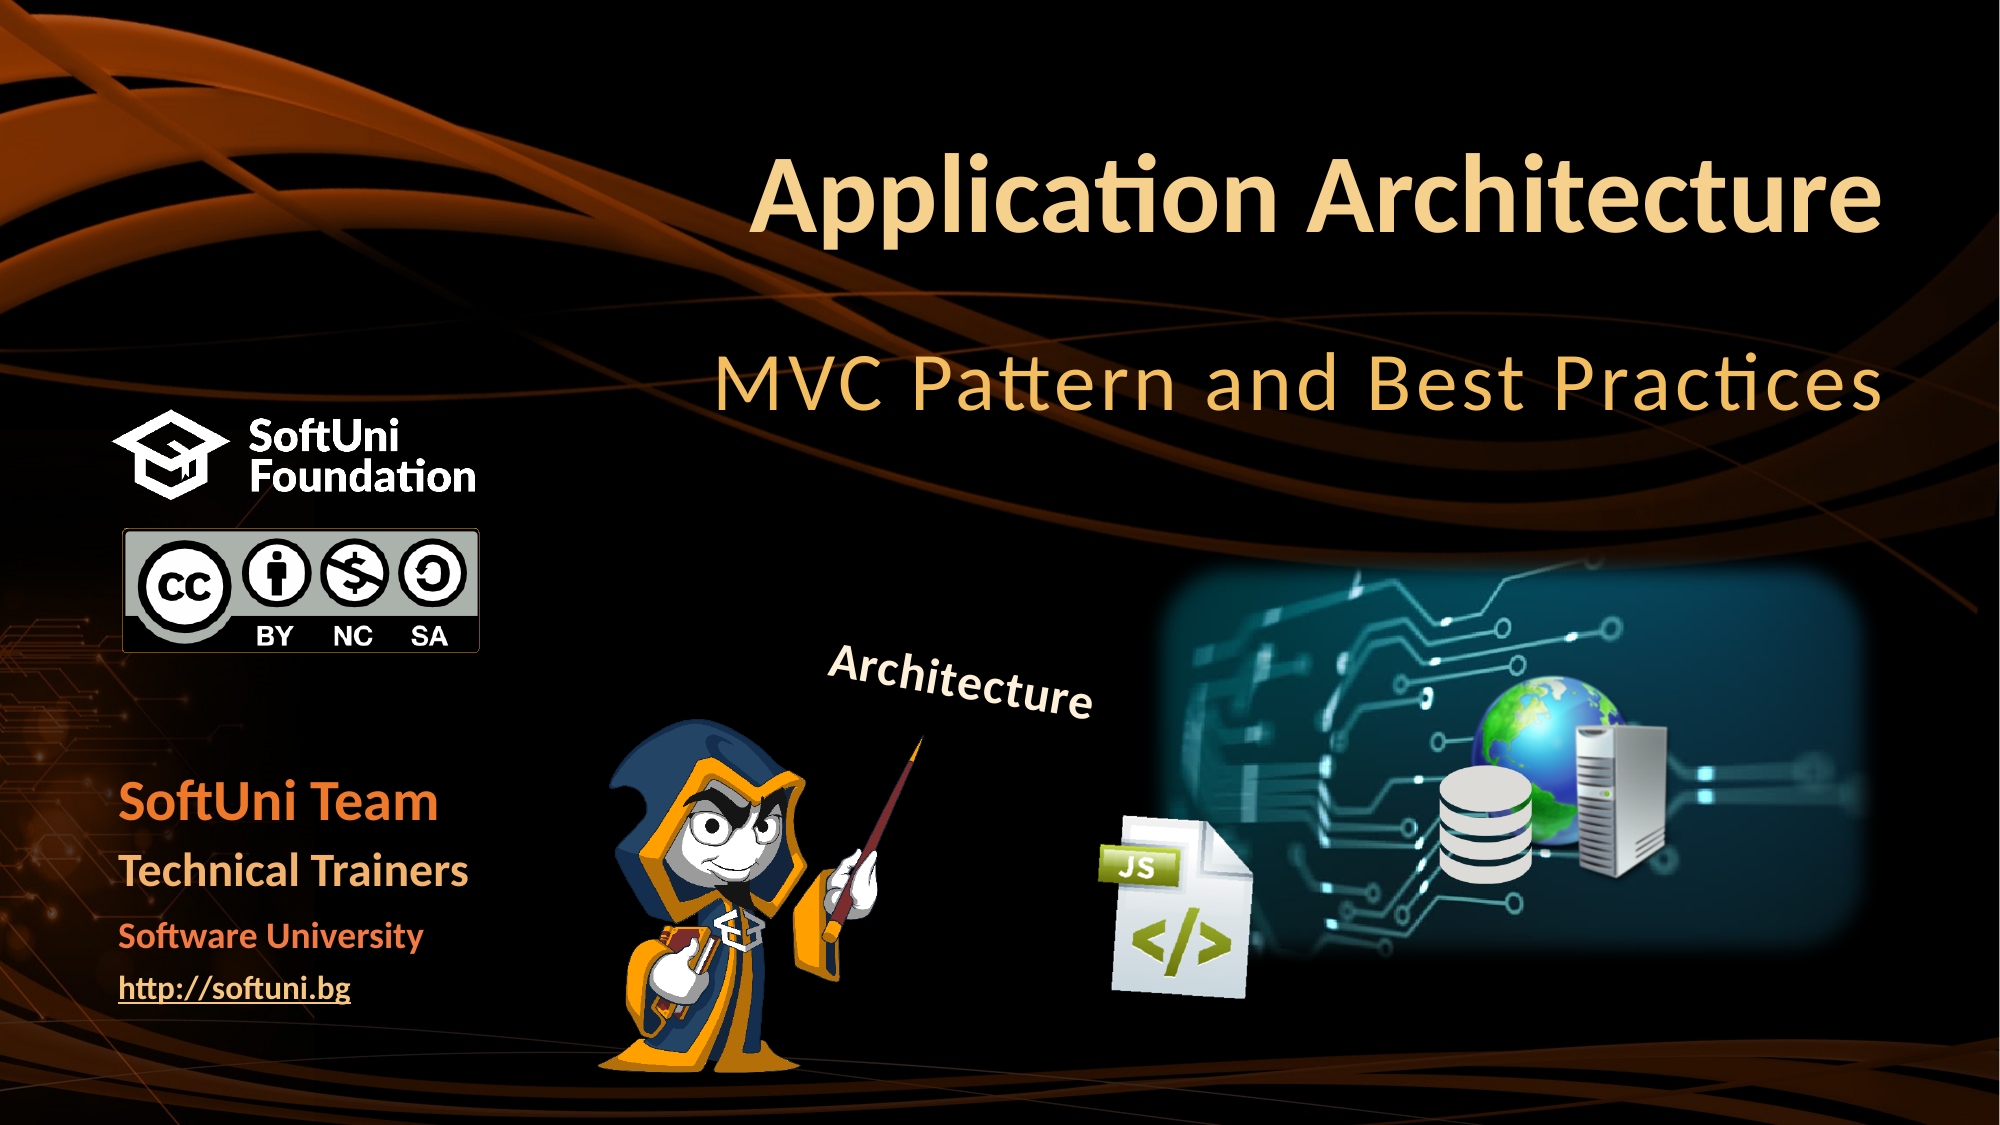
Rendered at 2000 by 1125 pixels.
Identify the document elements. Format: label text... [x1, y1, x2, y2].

text_box Architecture [810, 625, 1115, 741]
title Application Architecture [587, 75, 1885, 318]
list http://softuni.bg [112, 958, 565, 1013]
list SoftUni Team [112, 751, 565, 828]
picture [0, 0, 2000, 1125]
subtitle MVC Pattern and Best Practices [587, 322, 1885, 538]
list Software University [112, 902, 565, 958]
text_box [1433, 664, 1682, 894]
list Technical Trainers [112, 828, 565, 902]
